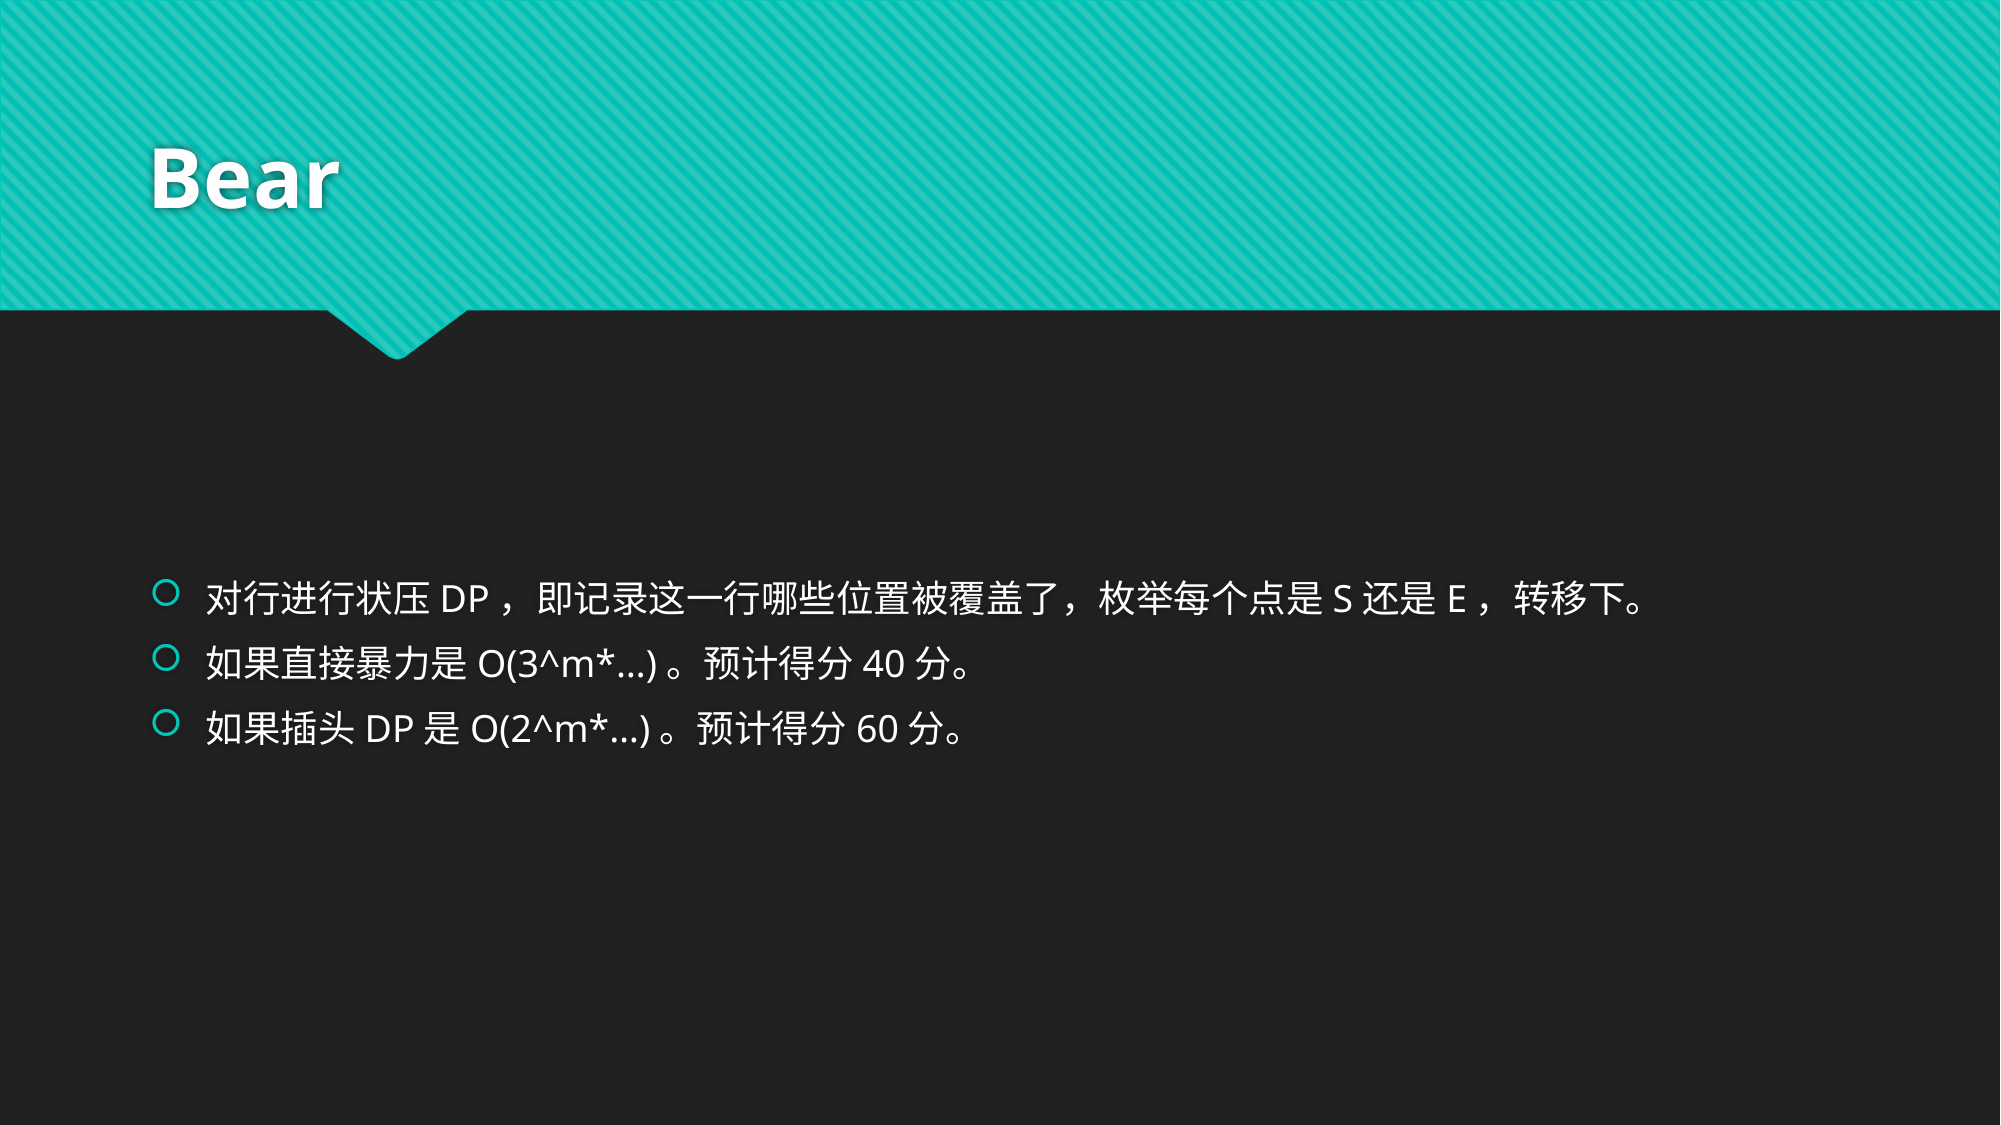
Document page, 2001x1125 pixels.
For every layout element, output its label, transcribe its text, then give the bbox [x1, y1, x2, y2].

list 对行进行状压DP，即记录这一行哪些位置被覆盖了，枚举每个点是S还是E，转移下。 如果直接暴力是O(3^m*…)。预计得分40分。 如果插头DP是O(2^m*…)。预计得分60分。 [134, 364, 1866, 962]
title Bear [132, 73, 1868, 233]
